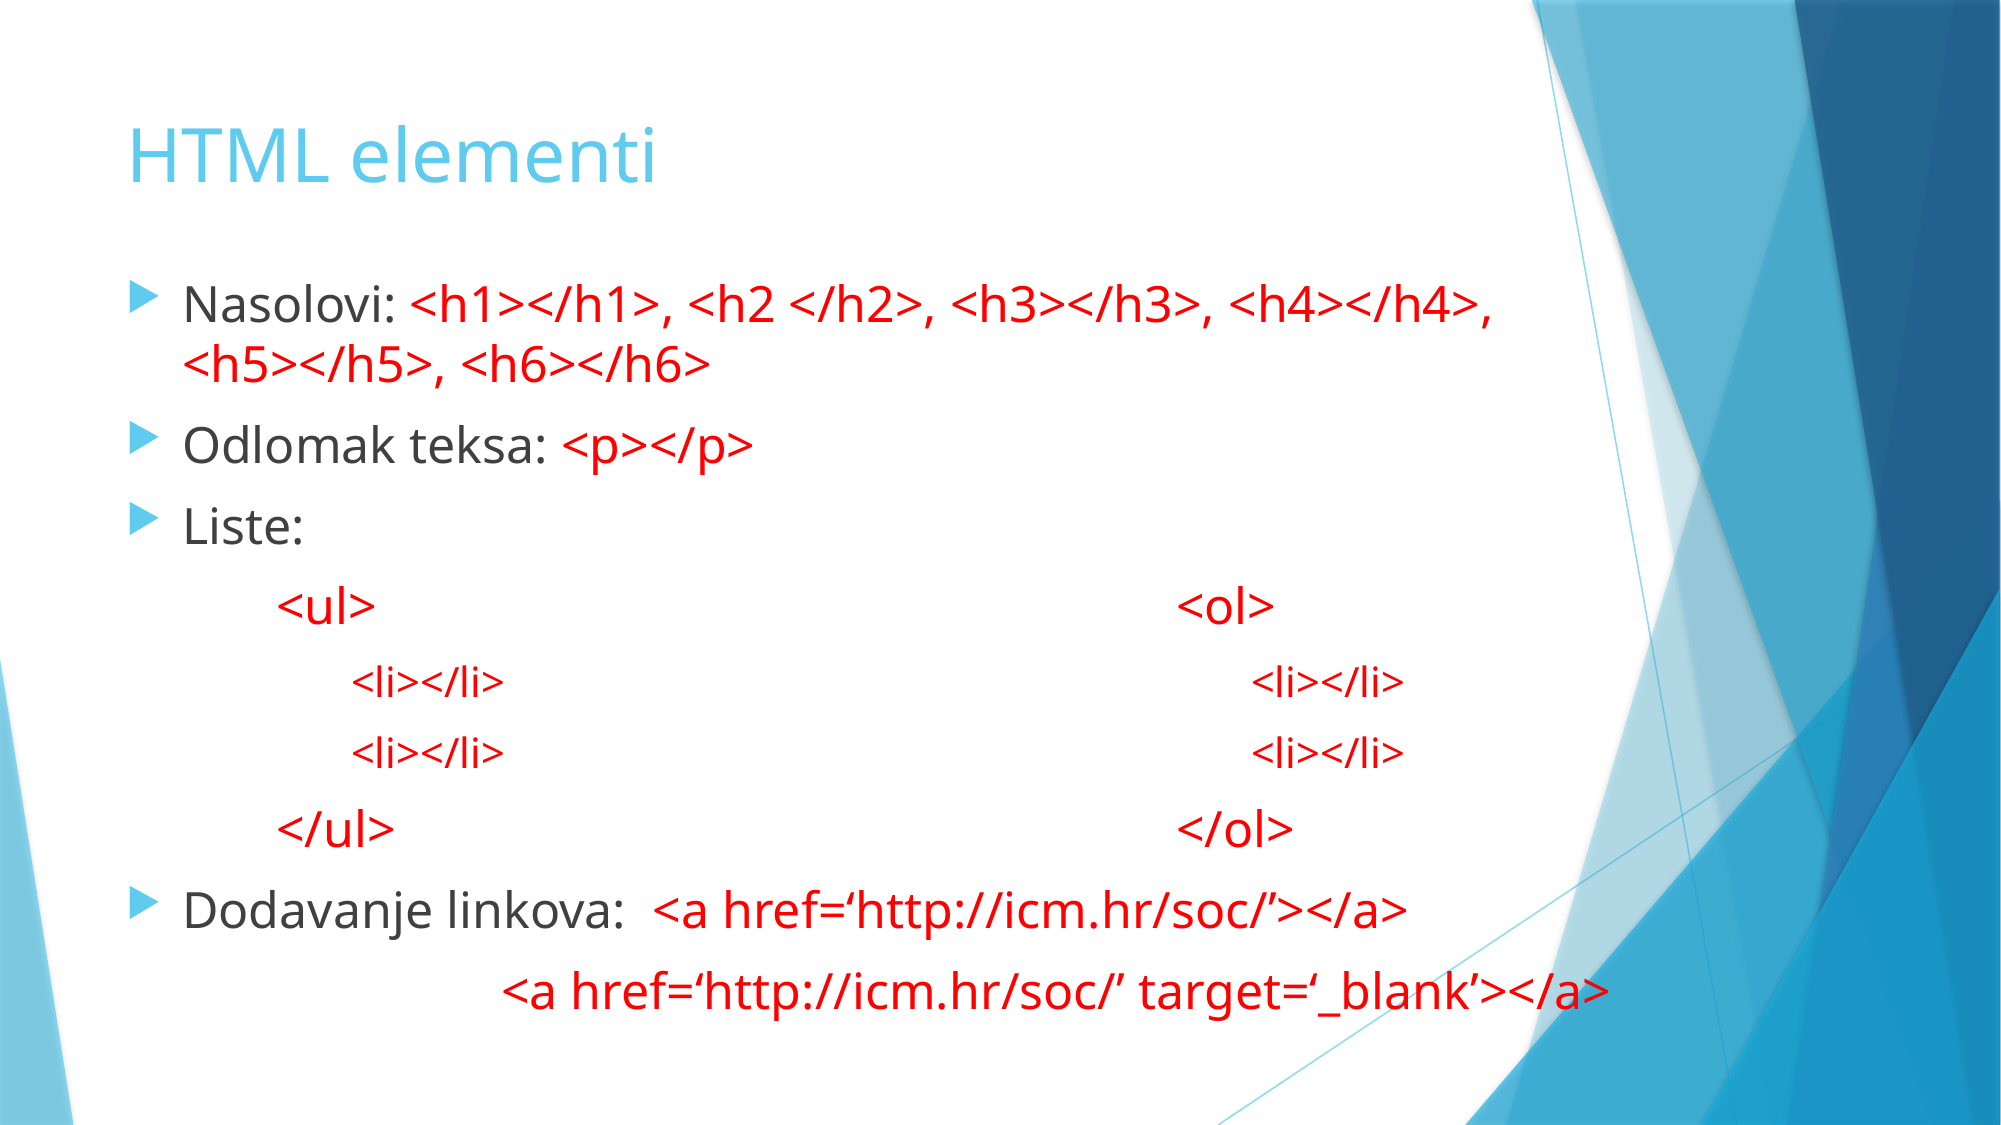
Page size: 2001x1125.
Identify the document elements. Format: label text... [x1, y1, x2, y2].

title HTML elementi [111, 99, 1522, 264]
list Nasolovi: <h1></h1>, <h2 </h2>, <h3></h3>, <h4></h4>, <h5></h5>, <h6></h6> Odlomak teksa: <p></p> Liste: <ul> <ol> <li></li> <li></li> <li></li> <li></li> </ul> </ol> Dodavanje linkova: <a href=‘http://icm.hr/soc/’></a> <a href=‘http://icm.hr/soc/’ target=‘_blank’></a> [111, 264, 1704, 974]
